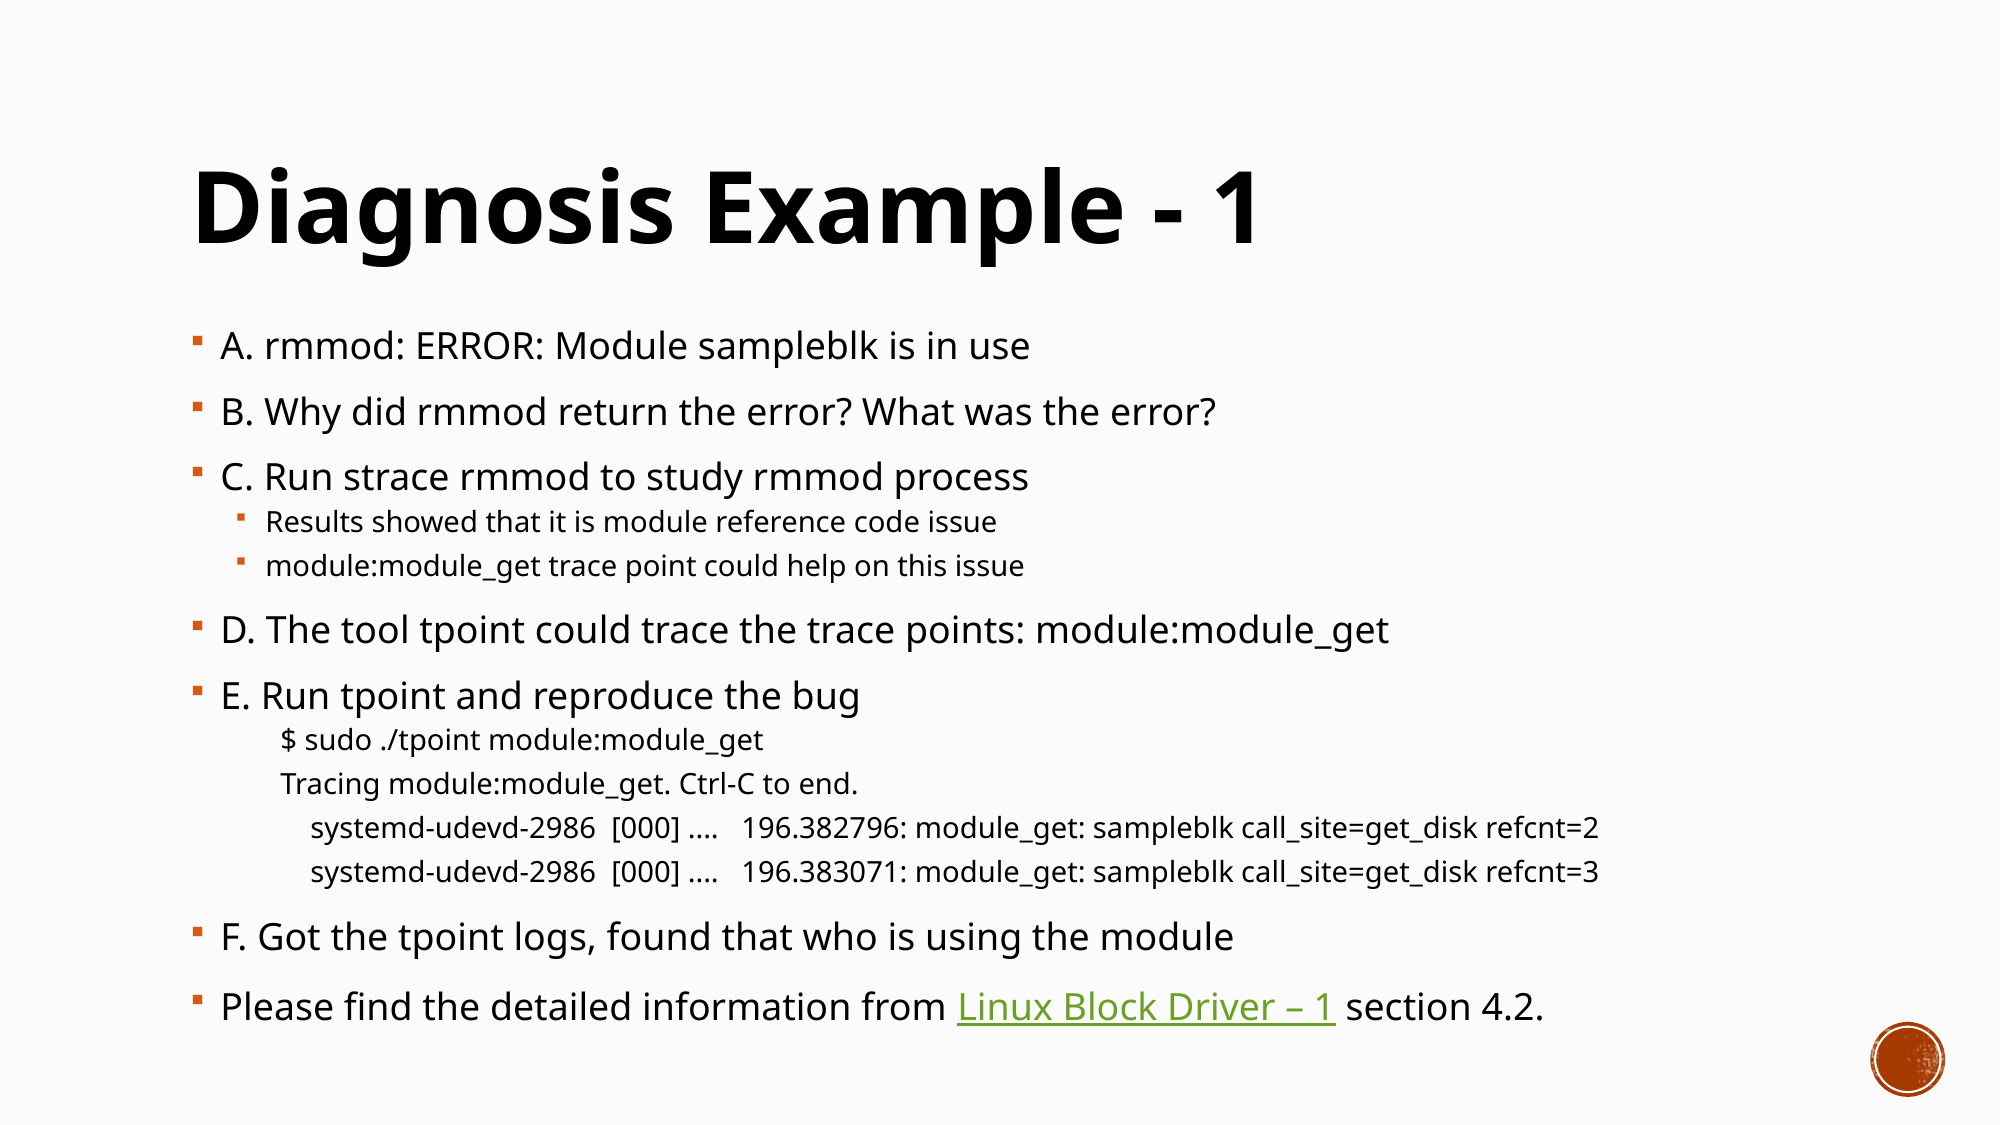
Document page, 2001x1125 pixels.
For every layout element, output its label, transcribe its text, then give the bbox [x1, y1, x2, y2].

title Diagnosis Example - 1 [175, 79, 1826, 319]
list A. rmmod: ERROR: Module sampleblk is in use B. Why did rmmod return the error? What was the error? C. Run strace rmmod to study rmmod process Results showed that it is module reference code issue module:module_get trace point could help on this issue D. The tool tpoint could trace the trace points: module:module_get E. Run tpoint and reproduce the bug $ sudo ./tpoint module:module_get Tracing module:module_get. Ctrl-C to end. systemd-udevd-2986 [000] .... 196.382796: module_get: sampleblk call_site=get_disk refcnt=2 systemd-udevd-2986 [000] .... 196.383071: module_get: sampleblk call_site=get_disk refcnt=3 F. Got the tpoint logs, found that who is using the module Please find the detailed information from Linux Block Driver – 1 section 4.2. [175, 319, 1826, 985]
